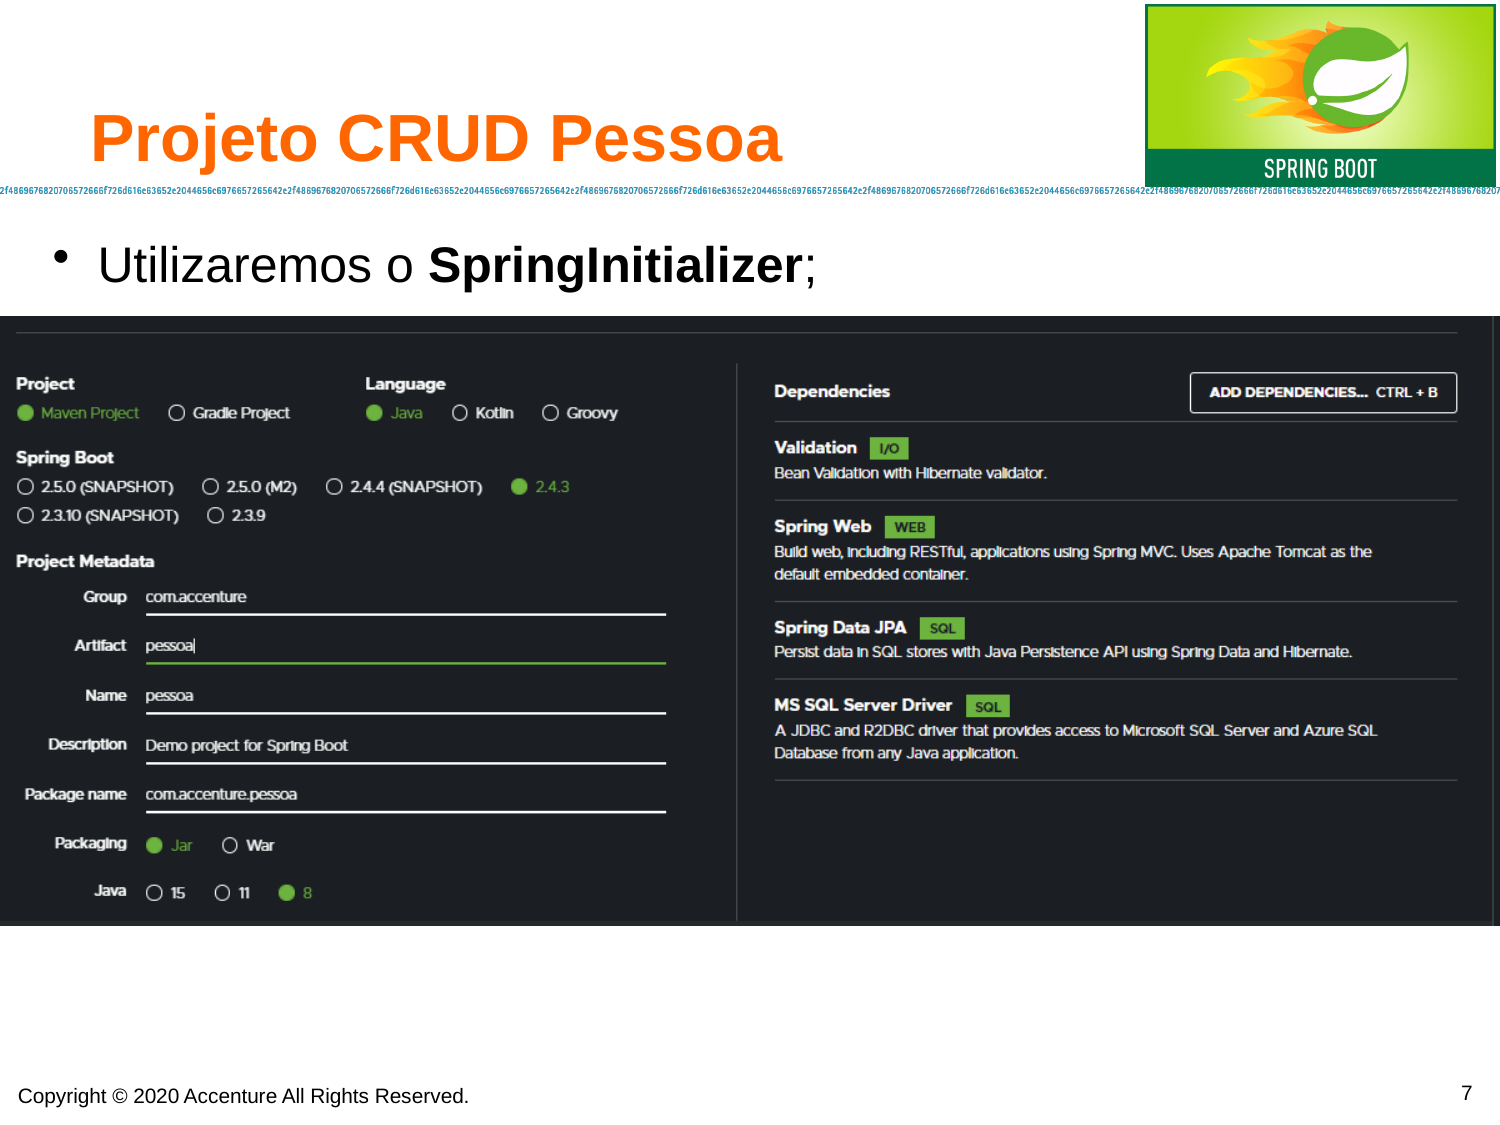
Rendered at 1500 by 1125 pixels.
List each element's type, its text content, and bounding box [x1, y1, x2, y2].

title Projeto CRUD Pessoa [74, 32, 1413, 183]
slide_number 7 [1137, 1046, 1488, 1125]
picture [0, 315, 1500, 927]
picture [0, 4, 1500, 194]
list Utilizaremos o SpringInitializer; [37, 224, 1426, 304]
